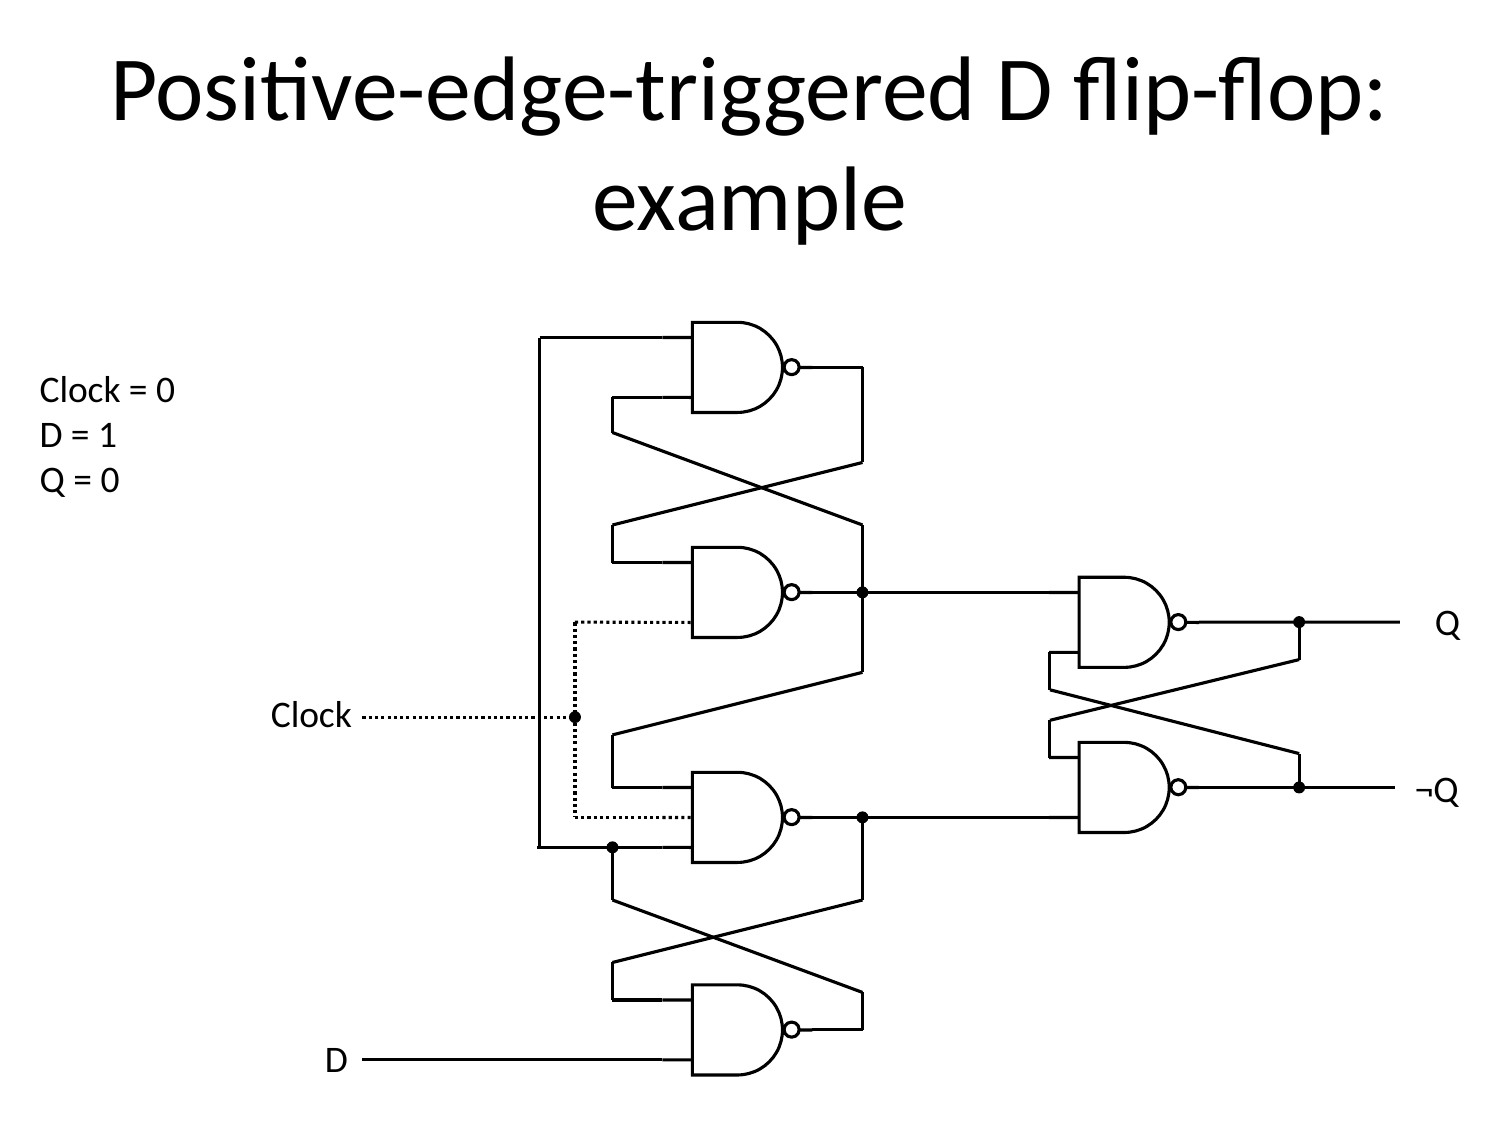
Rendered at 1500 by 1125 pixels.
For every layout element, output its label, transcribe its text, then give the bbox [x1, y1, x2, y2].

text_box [612, 432, 863, 526]
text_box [568, 718, 574, 725]
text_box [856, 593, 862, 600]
text_box Clock = 0 D = 1 Q = 0 [23, 310, 419, 549]
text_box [662, 547, 813, 638]
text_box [612, 899, 863, 993]
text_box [1053, 659, 1300, 689]
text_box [612, 672, 863, 736]
text_box [605, 840, 620, 846]
text_box [855, 810, 870, 816]
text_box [1048, 762, 1200, 833]
text_box D [294, 1018, 365, 1097]
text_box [1293, 789, 1305, 793]
text_box Q [1406, 580, 1477, 660]
title Positive-edge-triggered D flip-flop: example [75, 45, 1425, 233]
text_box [1049, 689, 1300, 754]
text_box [662, 1002, 813, 1076]
text_box [579, 711, 583, 724]
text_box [662, 772, 813, 863]
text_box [662, 322, 813, 413]
text_box [1292, 614, 1307, 621]
text_box Clock [173, 673, 369, 752]
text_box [1048, 576, 1200, 658]
text_box ¬Q [1398, 748, 1477, 827]
